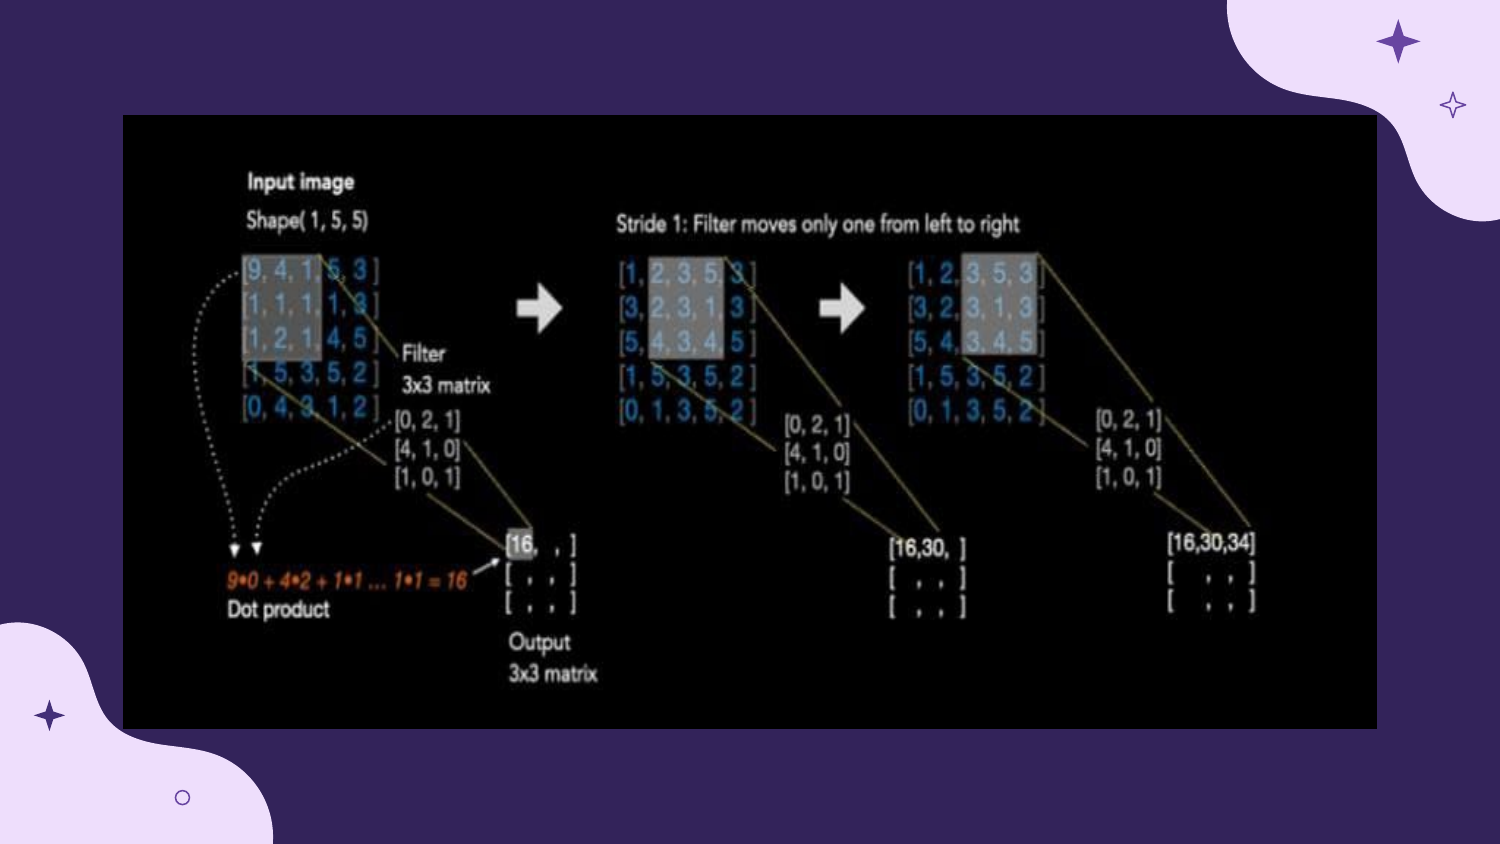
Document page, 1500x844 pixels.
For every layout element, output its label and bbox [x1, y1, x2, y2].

picture [122, 114, 1377, 729]
